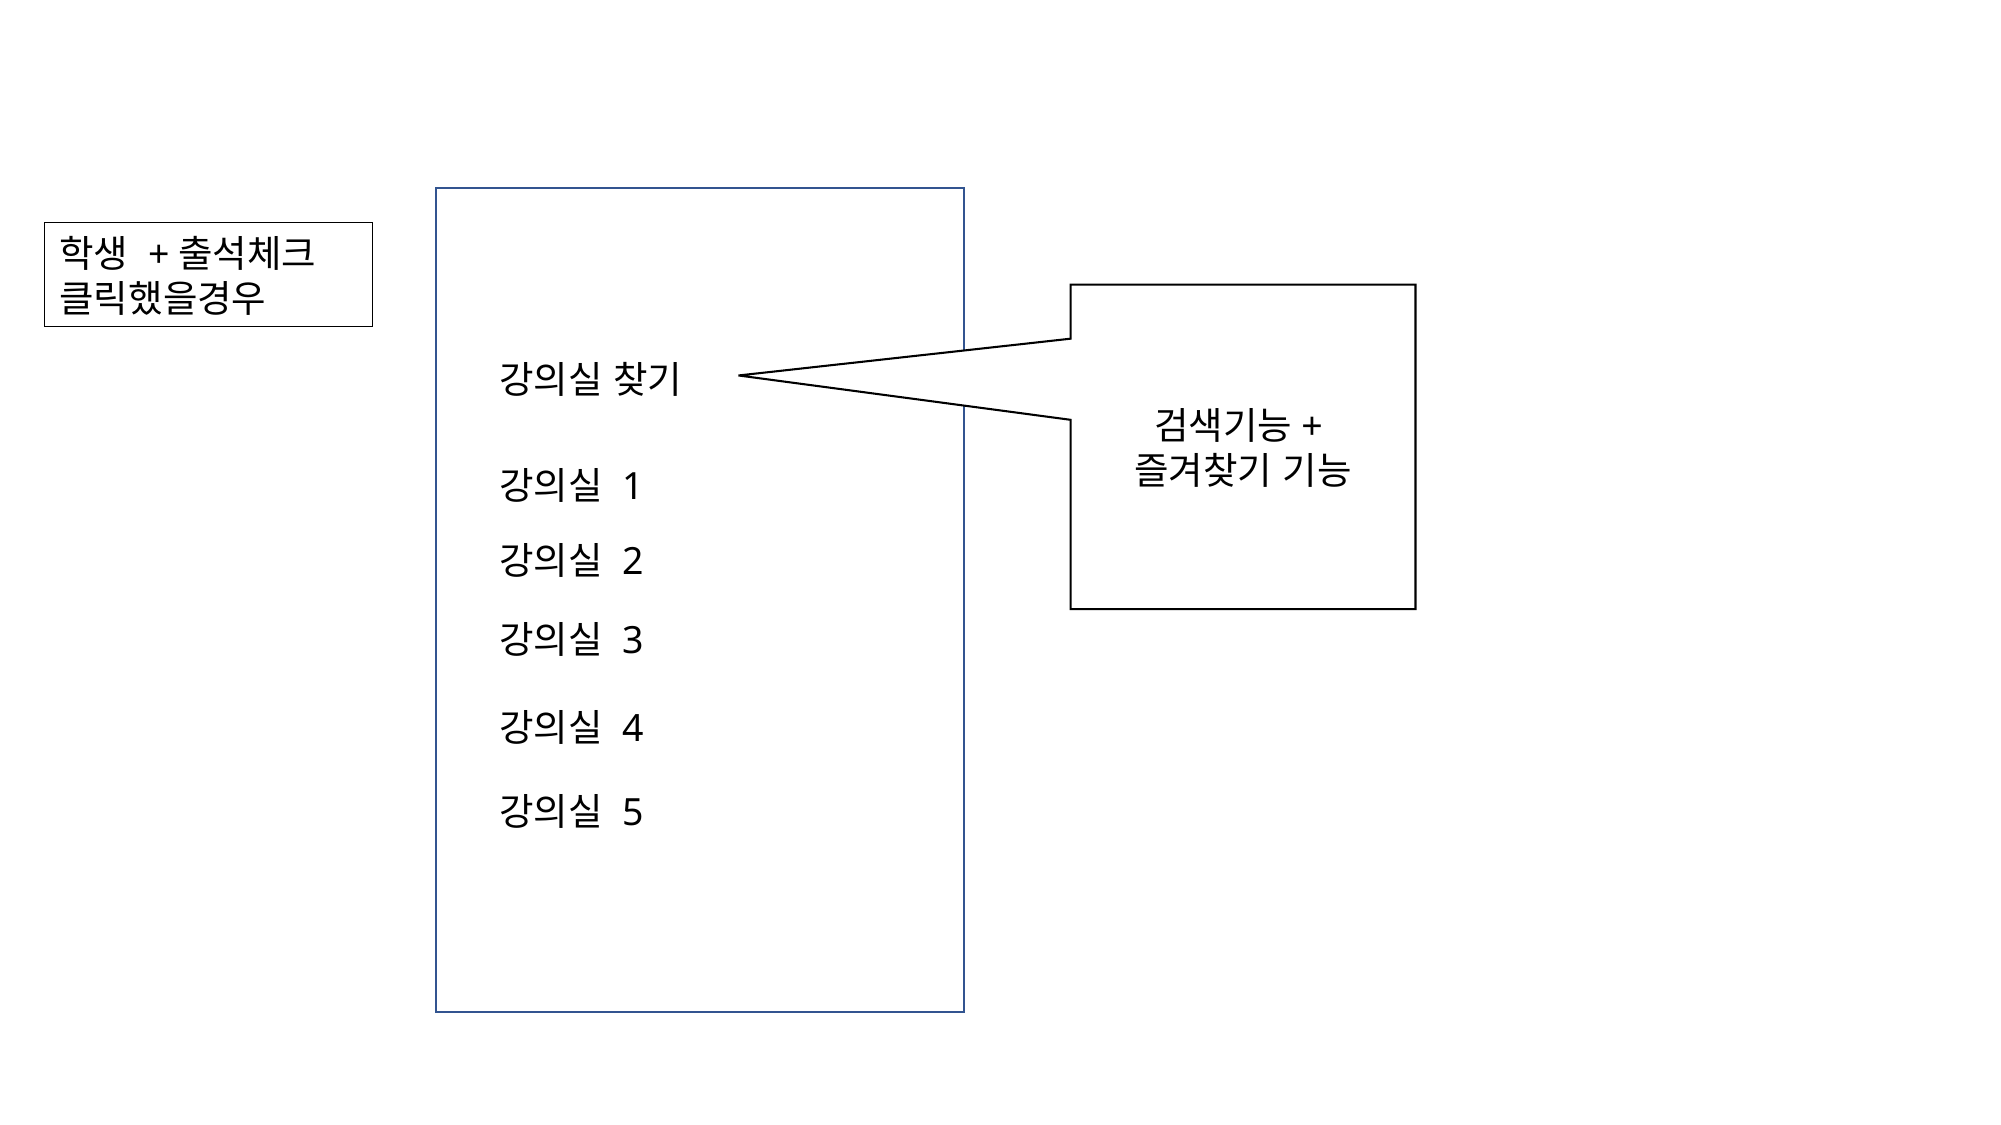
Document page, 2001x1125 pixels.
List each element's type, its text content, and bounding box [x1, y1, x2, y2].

text_box [435, 187, 965, 1013]
text_box 강의실 1 [484, 454, 888, 515]
text_box 학생 +출석체크 클릭했을경우 [44, 222, 373, 327]
text_box 강의실 3 [484, 609, 888, 669]
text_box 강의실 2 [484, 529, 888, 590]
text_box 검색기능+즐겨찾기 기능 [738, 283, 1417, 611]
text_box 강의실 4 [484, 696, 888, 757]
text_box 강의실 5 [484, 780, 888, 840]
text_box 강의실 찾기 [484, 348, 888, 409]
